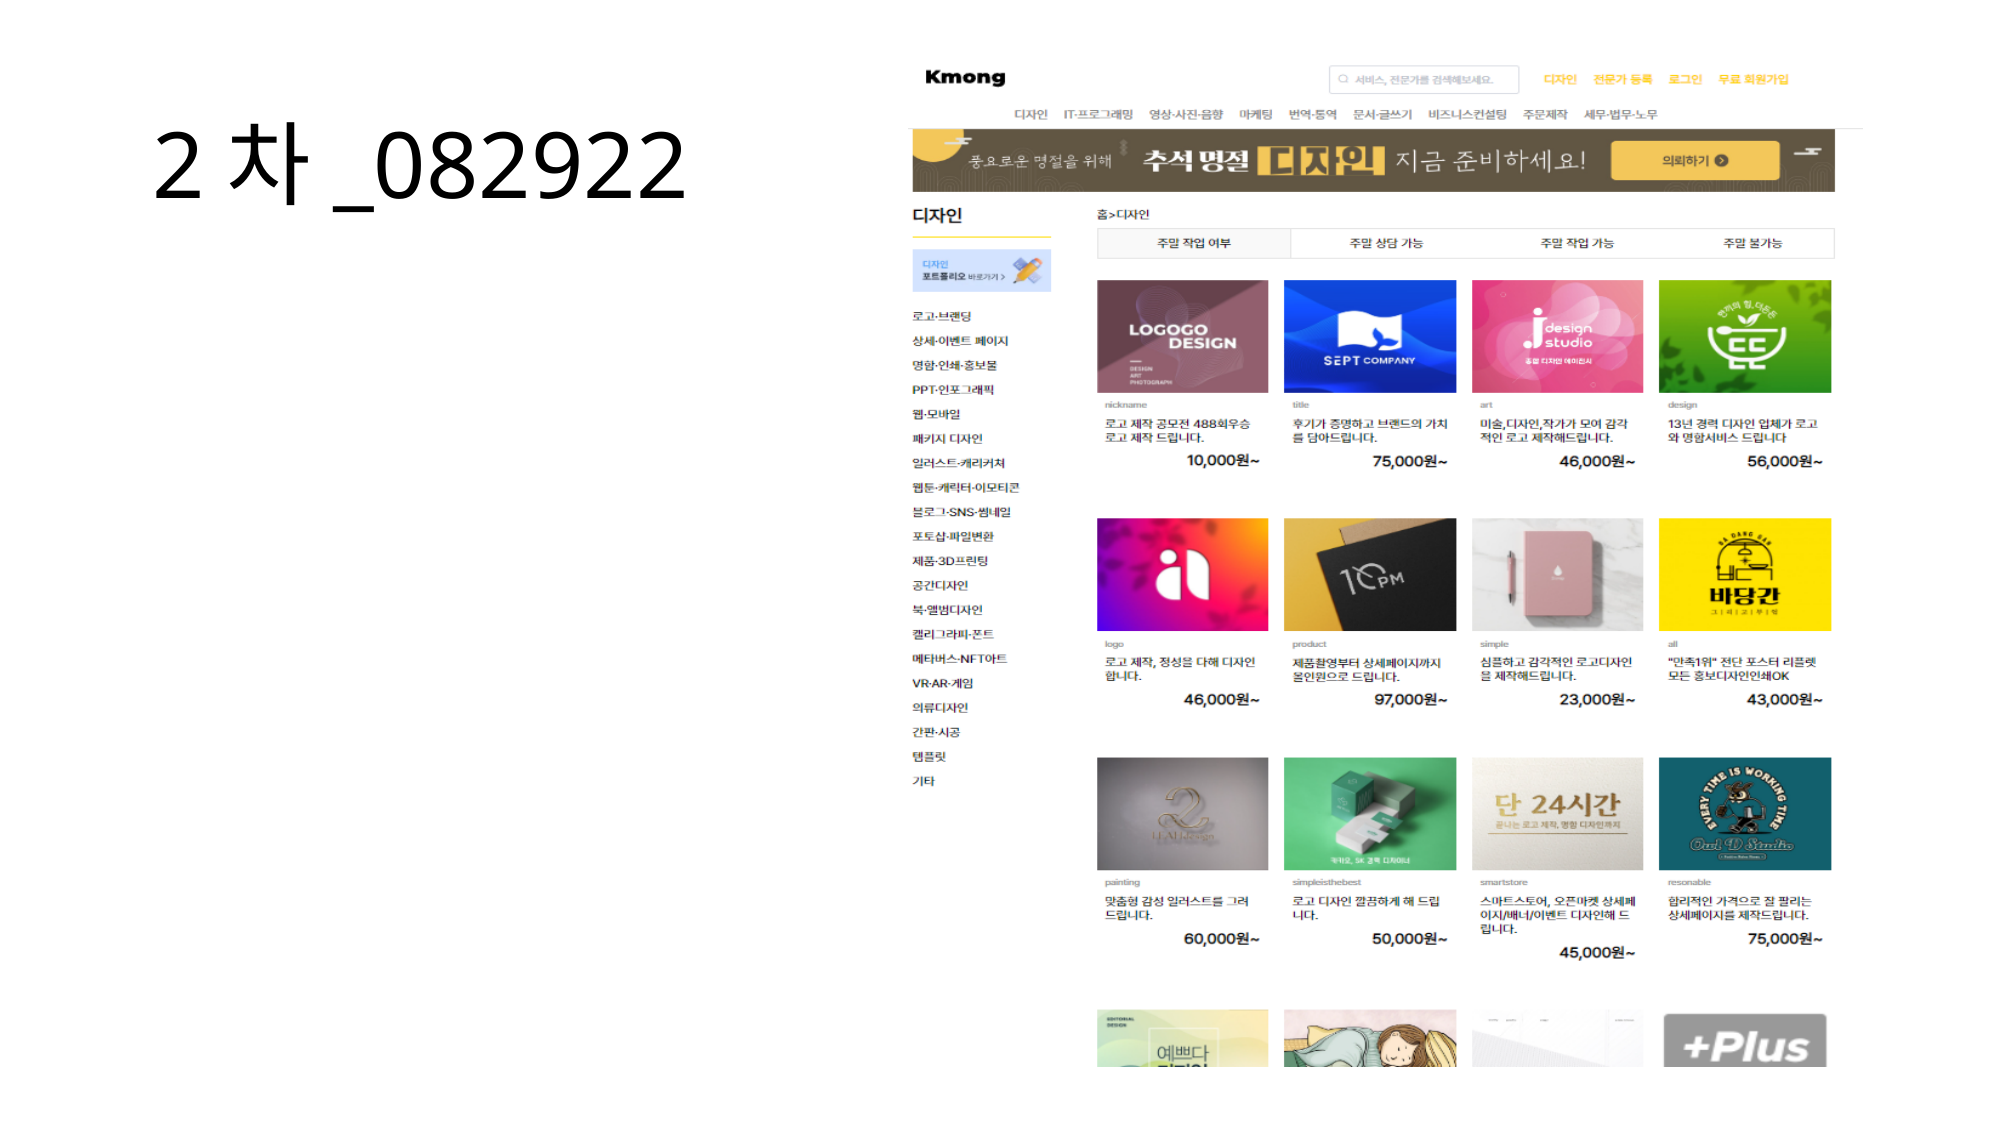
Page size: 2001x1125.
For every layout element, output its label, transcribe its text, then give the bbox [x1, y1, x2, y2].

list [908, 59, 1863, 1067]
title 2차_082922 [137, 59, 908, 278]
